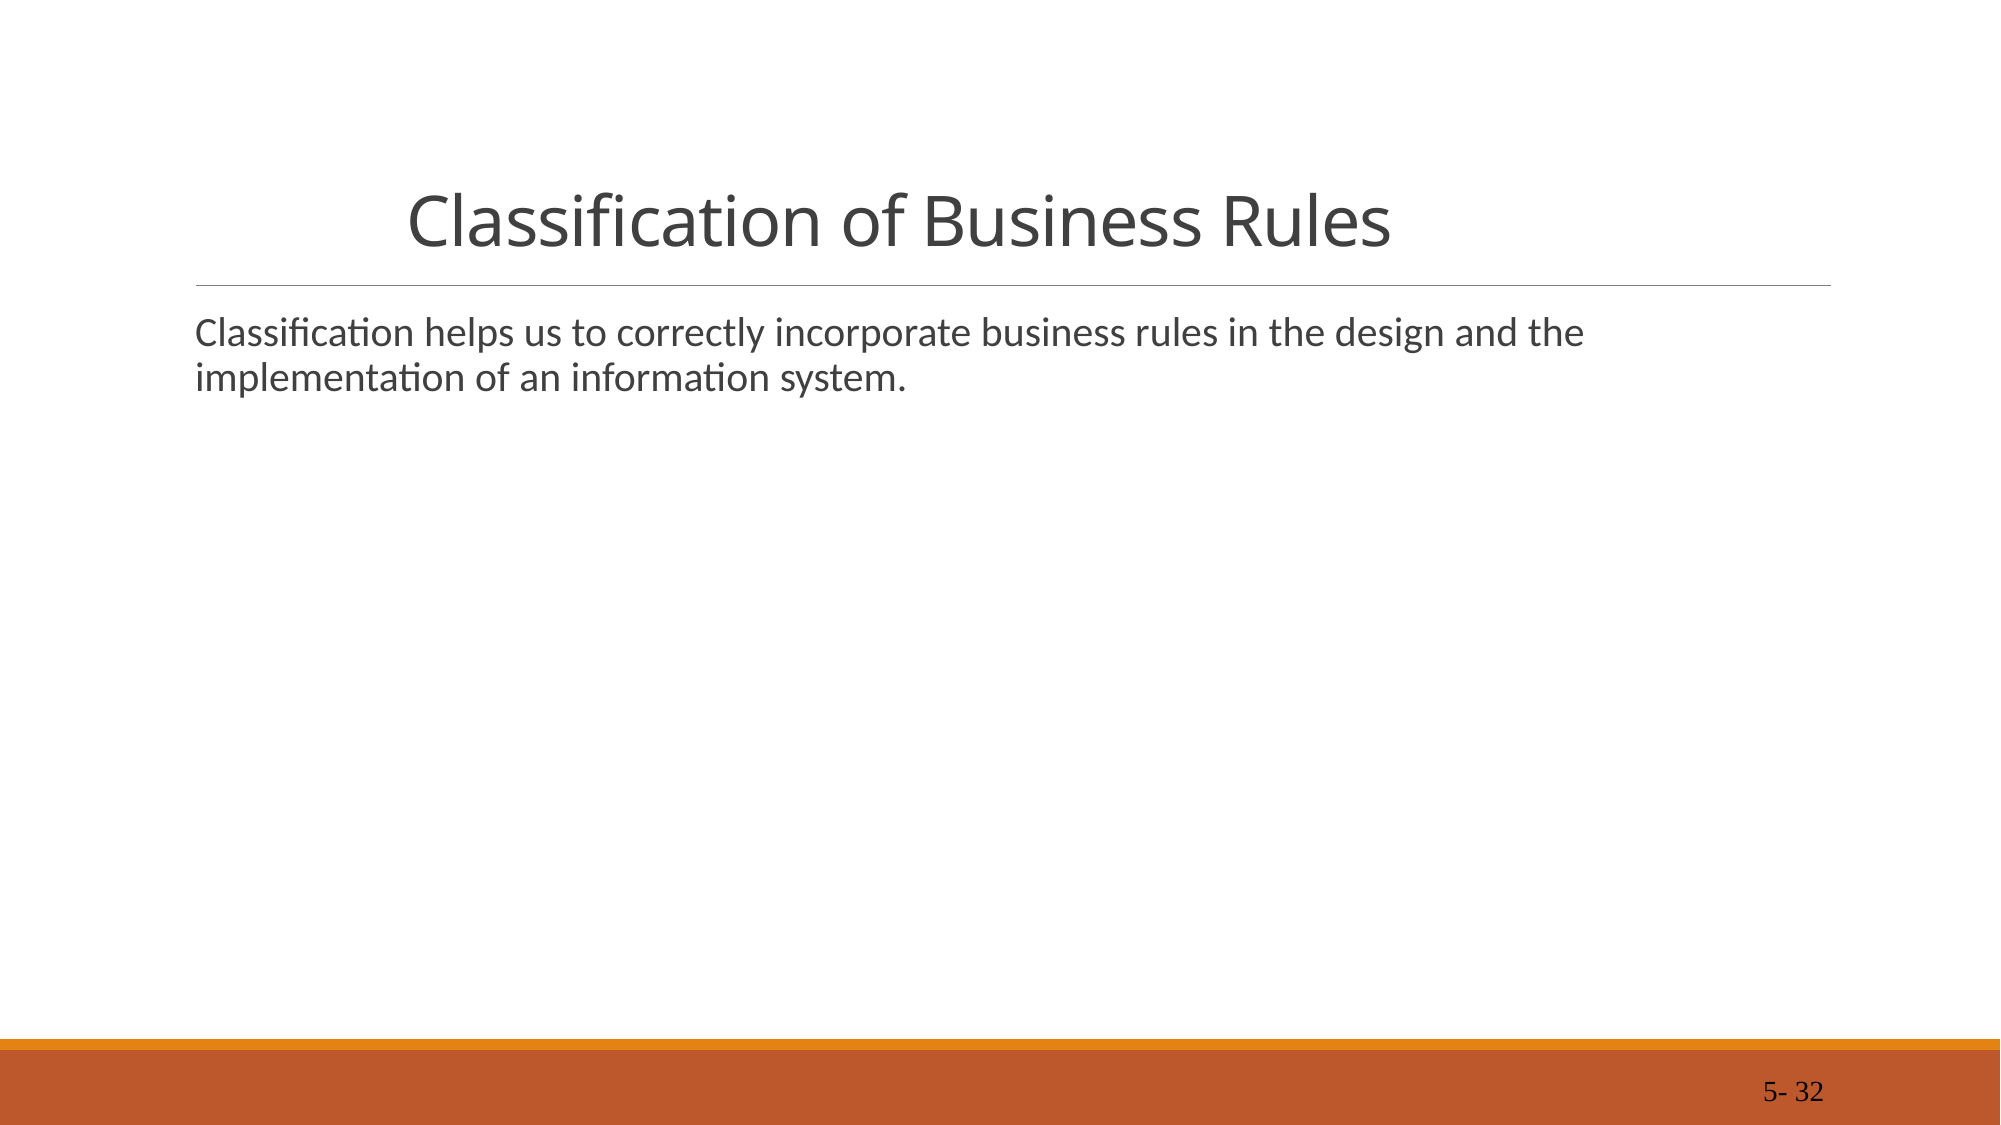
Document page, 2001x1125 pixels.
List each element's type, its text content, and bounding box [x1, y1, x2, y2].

list Classification helps us to correctly incorporate business rules in the design and the implementation of an information system. [180, 302, 1830, 963]
title Classification of Business Rules [391, 152, 1433, 269]
slide_number 5- 32 [1624, 1059, 1840, 1120]
